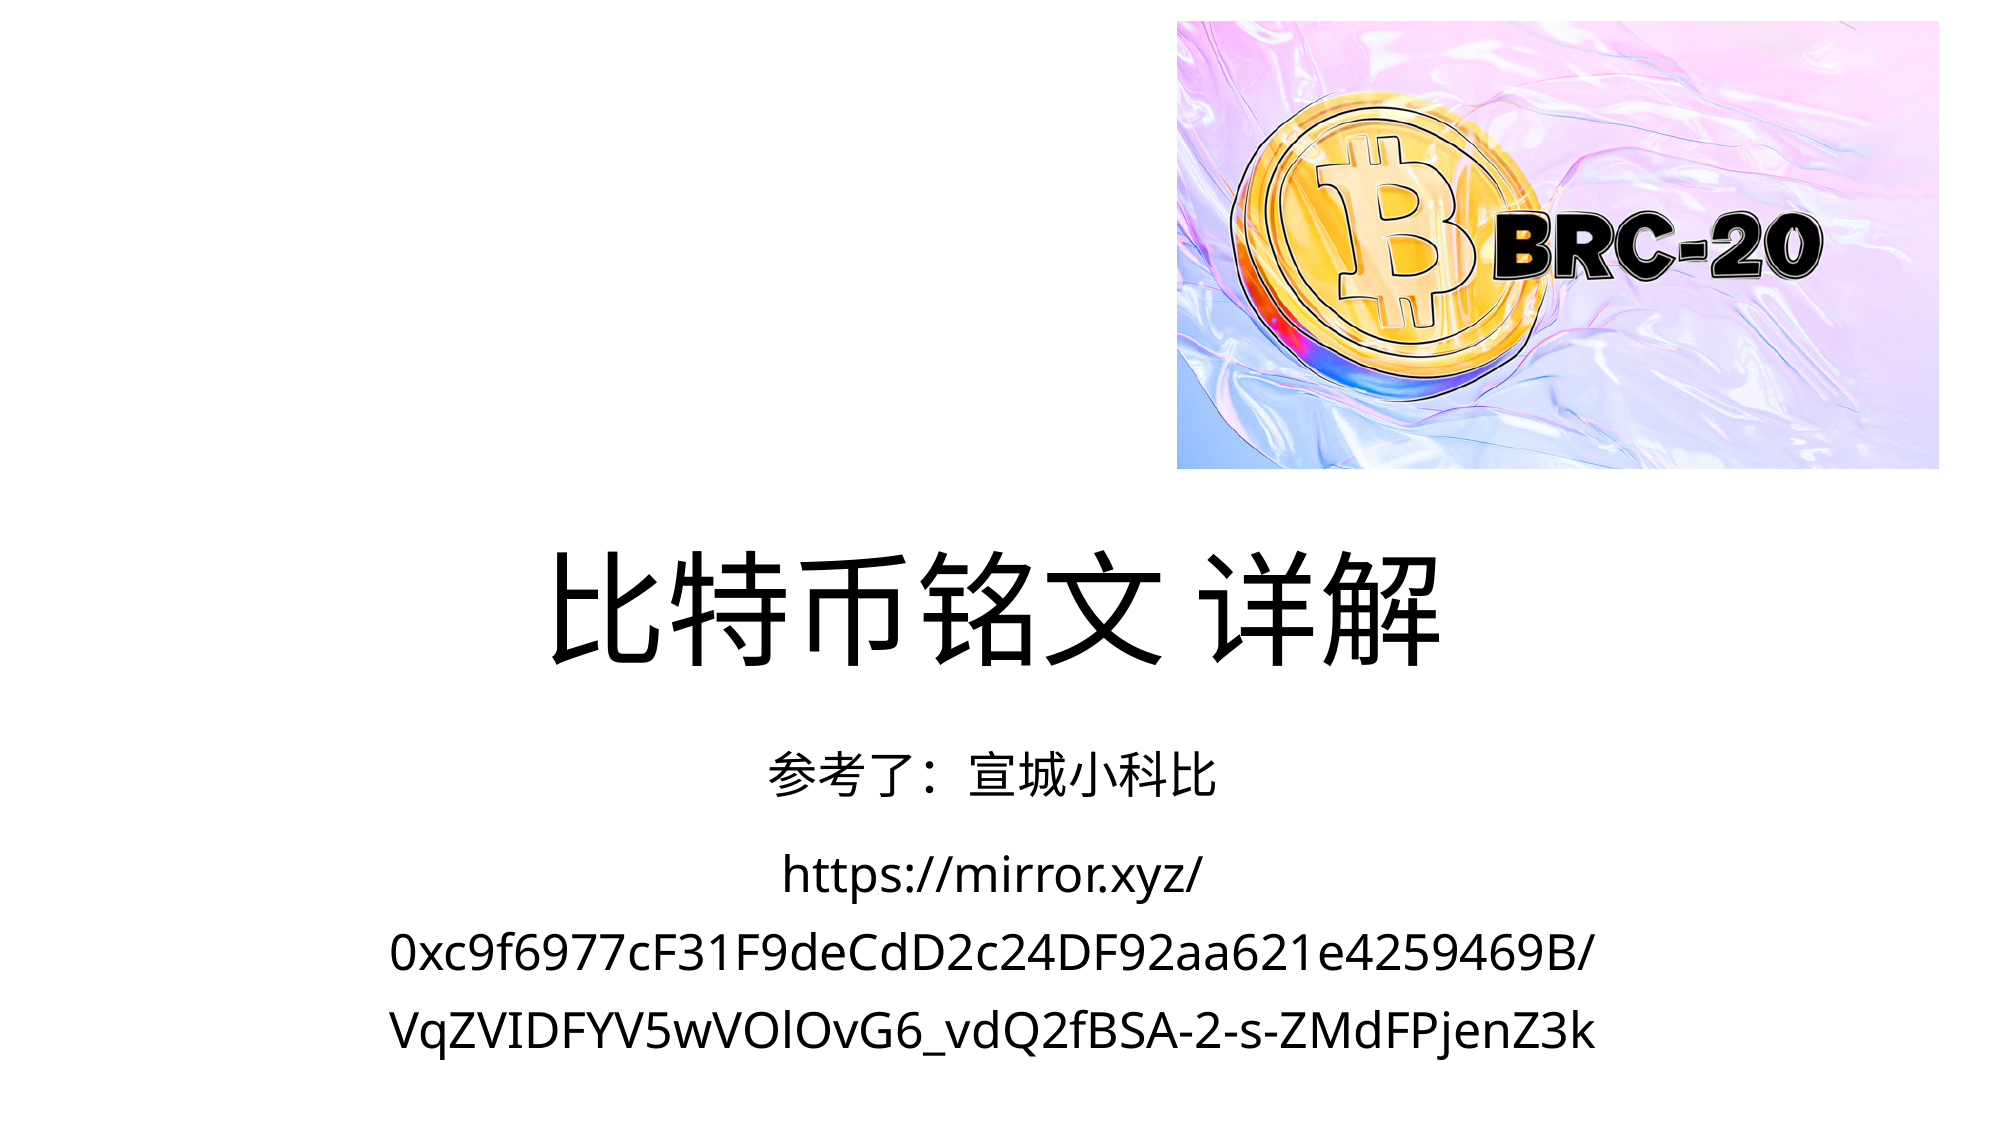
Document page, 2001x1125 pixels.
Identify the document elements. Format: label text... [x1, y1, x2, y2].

title 比特币铭文 详解 [242, 297, 1743, 690]
picture [1177, 21, 1939, 469]
subtitle 参考了：宣城小科比 https://mirror.xyz/0xc9f6977cF31F9deCdD2c24DF92aa621e4259469B/VqZVIDFYV5wVOlOvG6_vdQ2fBSA-2-s-ZMdFPjenZ3k [242, 718, 1743, 1052]
